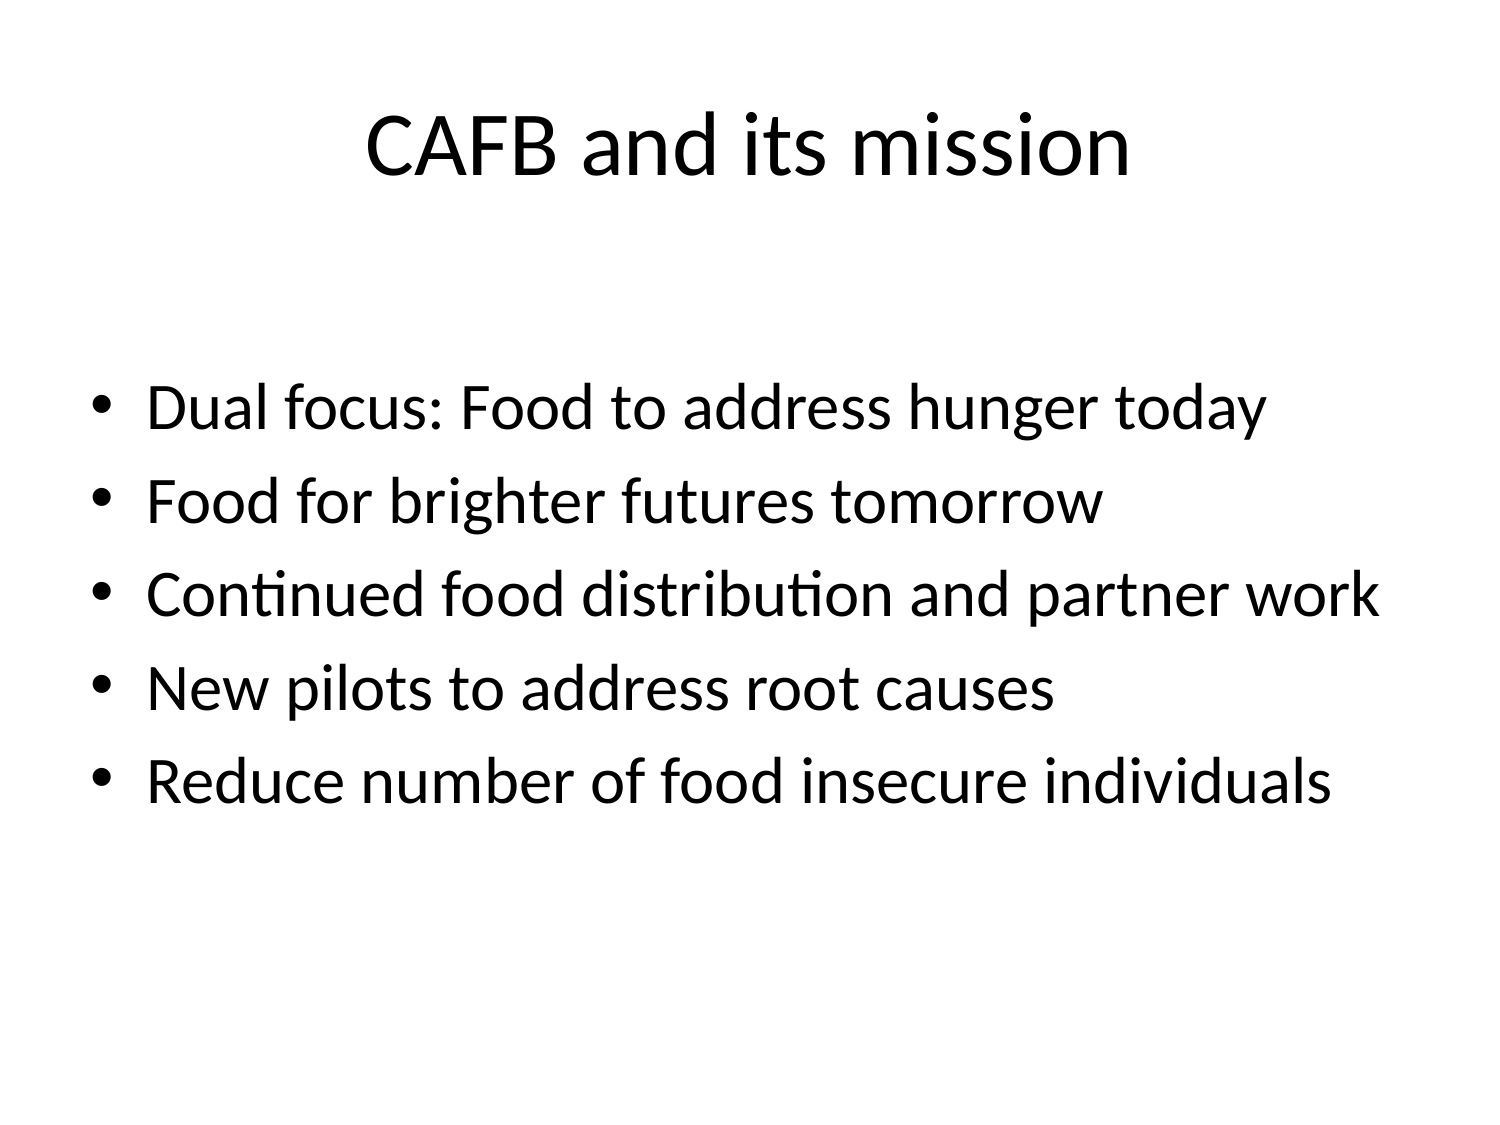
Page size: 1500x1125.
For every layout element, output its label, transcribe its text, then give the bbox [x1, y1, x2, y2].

title CAFB and its mission [75, 45, 1425, 233]
list Dual focus: Food to address hunger today Food for brighter futures tomorrow Continued food distribution and partner work New pilots to address root causes Reduce number of food insecure individuals [75, 262, 1425, 1005]
